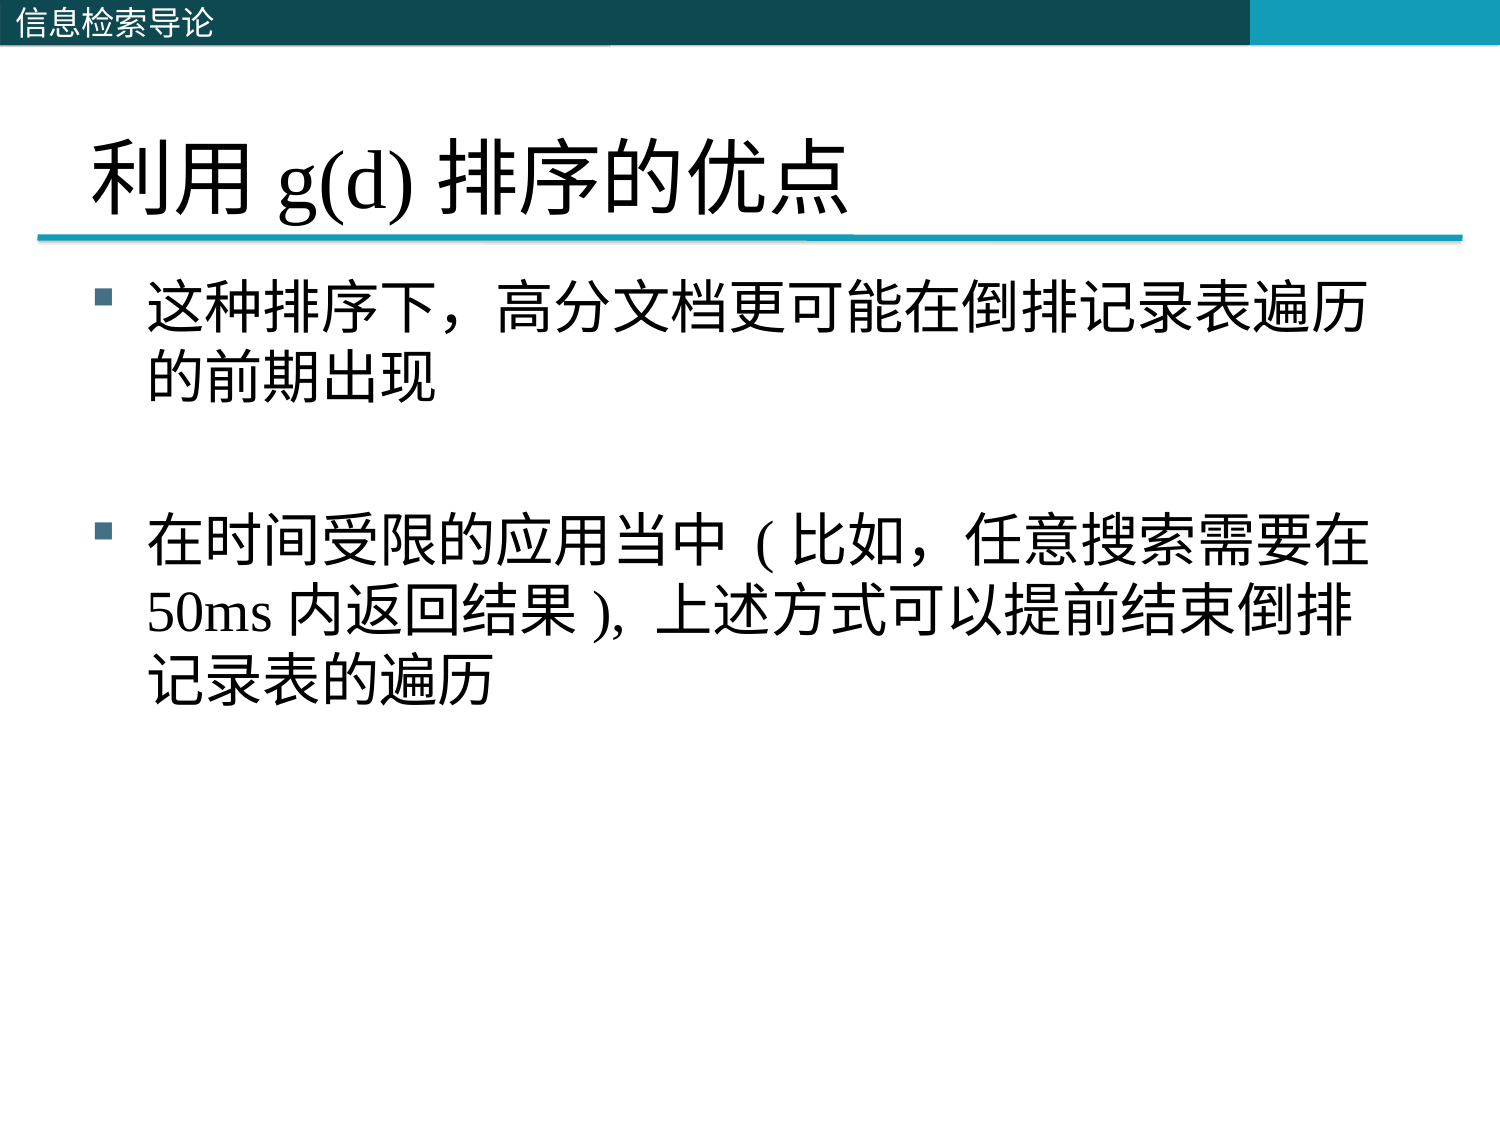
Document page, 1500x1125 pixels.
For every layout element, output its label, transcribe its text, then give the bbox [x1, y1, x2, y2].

list 这种排序下，高分文档更可能在倒排记录表遍历的前期出现 在时间受限的应用当中 (比如，任意搜索需要在50ms内返回结果), 上述方式可以提前结束倒排记录表的遍历 [74, 262, 1426, 1076]
title 利用g(d)排序的优点 [74, 44, 1426, 233]
